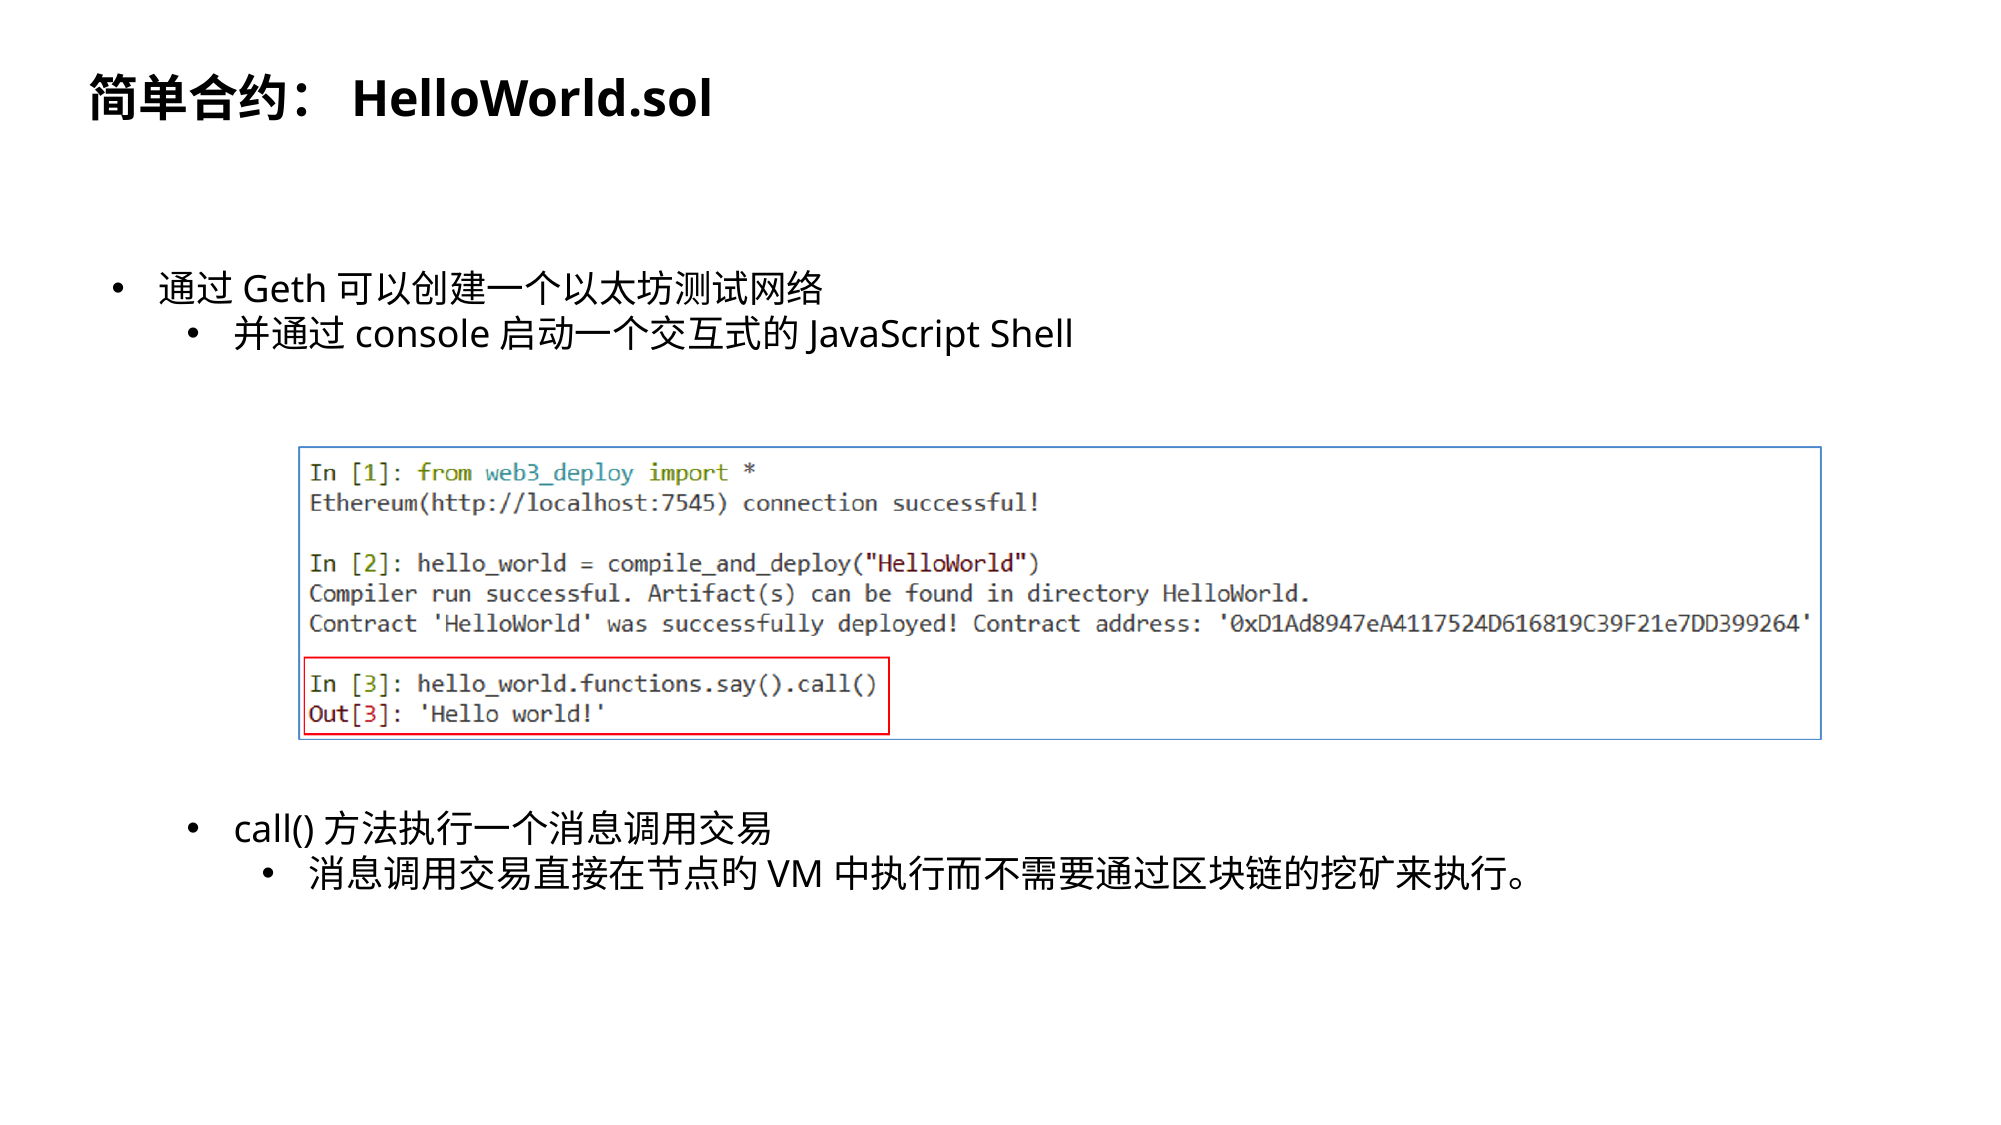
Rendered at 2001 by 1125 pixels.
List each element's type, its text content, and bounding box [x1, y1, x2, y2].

text_box 简单合约：HelloWorld.sol [74, 59, 729, 134]
picture [274, 428, 1840, 761]
text_box 通过Geth可以创建一个以太坊测试网络 并通过console启动一个交互式的JavaScript Shell call()方法执行一个消息调用交易 消息调用交易直接在节点旳VM中执行而不需要通过区块链的挖矿来执行。 [96, 257, 1966, 947]
